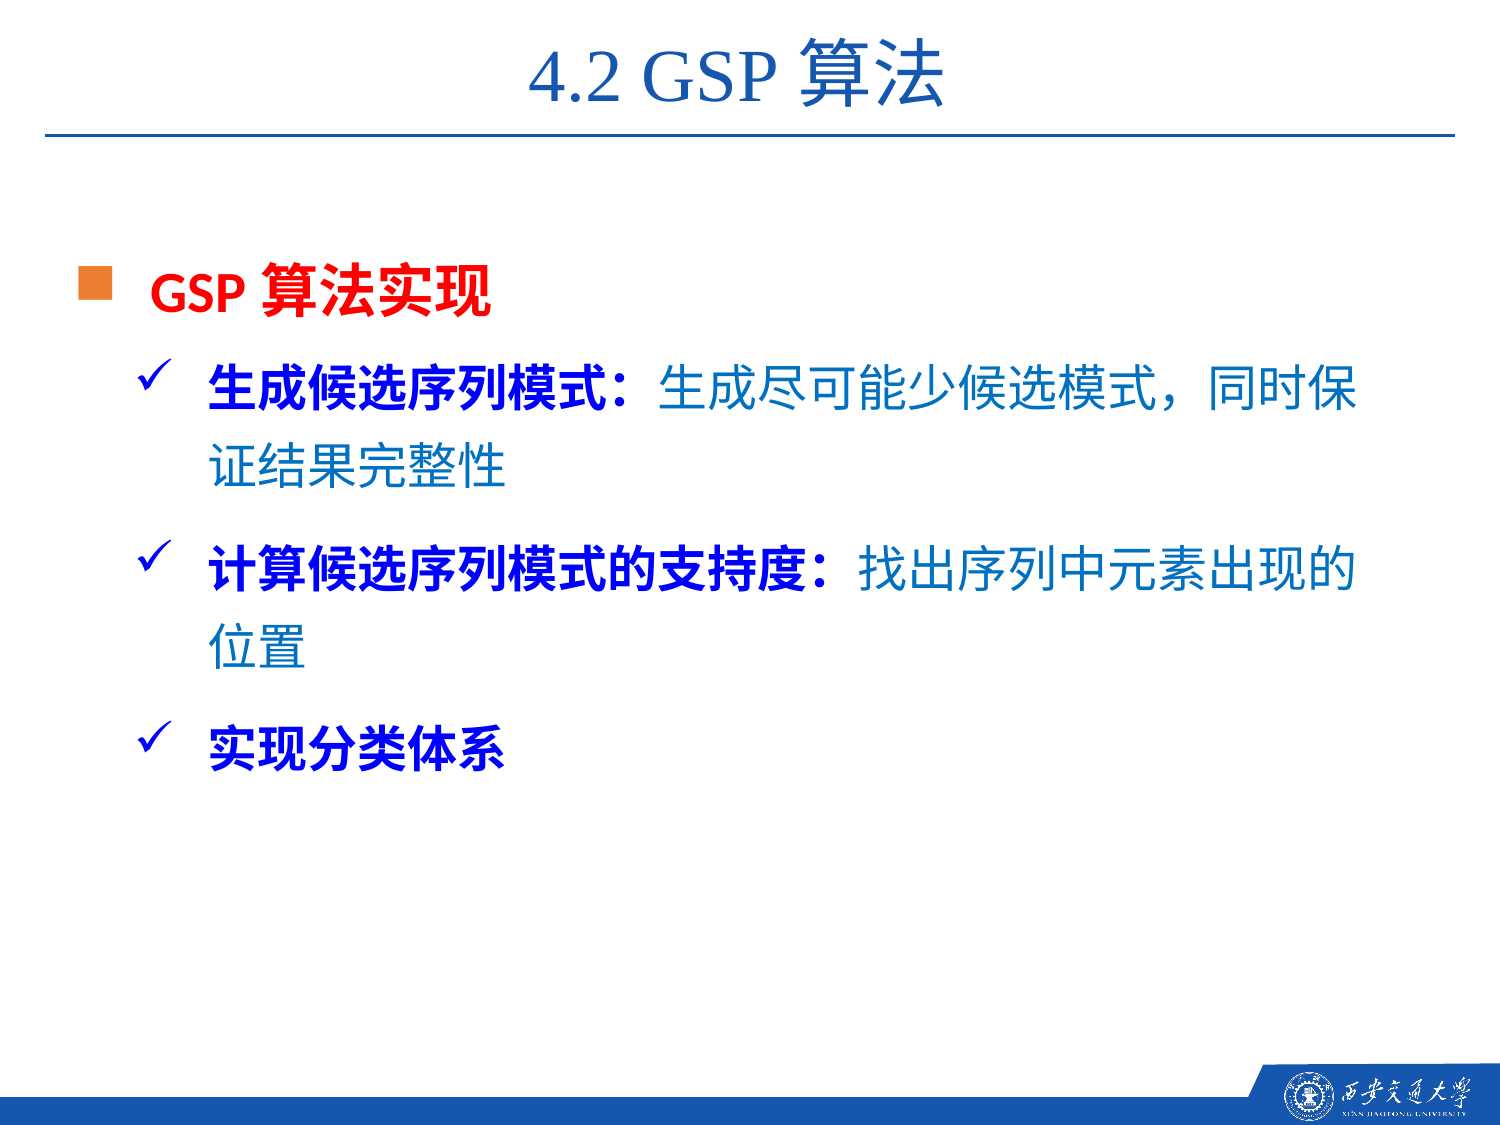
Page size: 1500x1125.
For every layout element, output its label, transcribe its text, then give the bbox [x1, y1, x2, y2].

text_box GSP算法实现 生成候选序列模式：生成尽可能少候选模式，同时保证结果完整性 计算候选序列模式的支持度：找出序列中元素出现的位置 实现分类体系 [58, 255, 1412, 1032]
text_box 4.2 GSP算法 [135, 19, 1341, 124]
